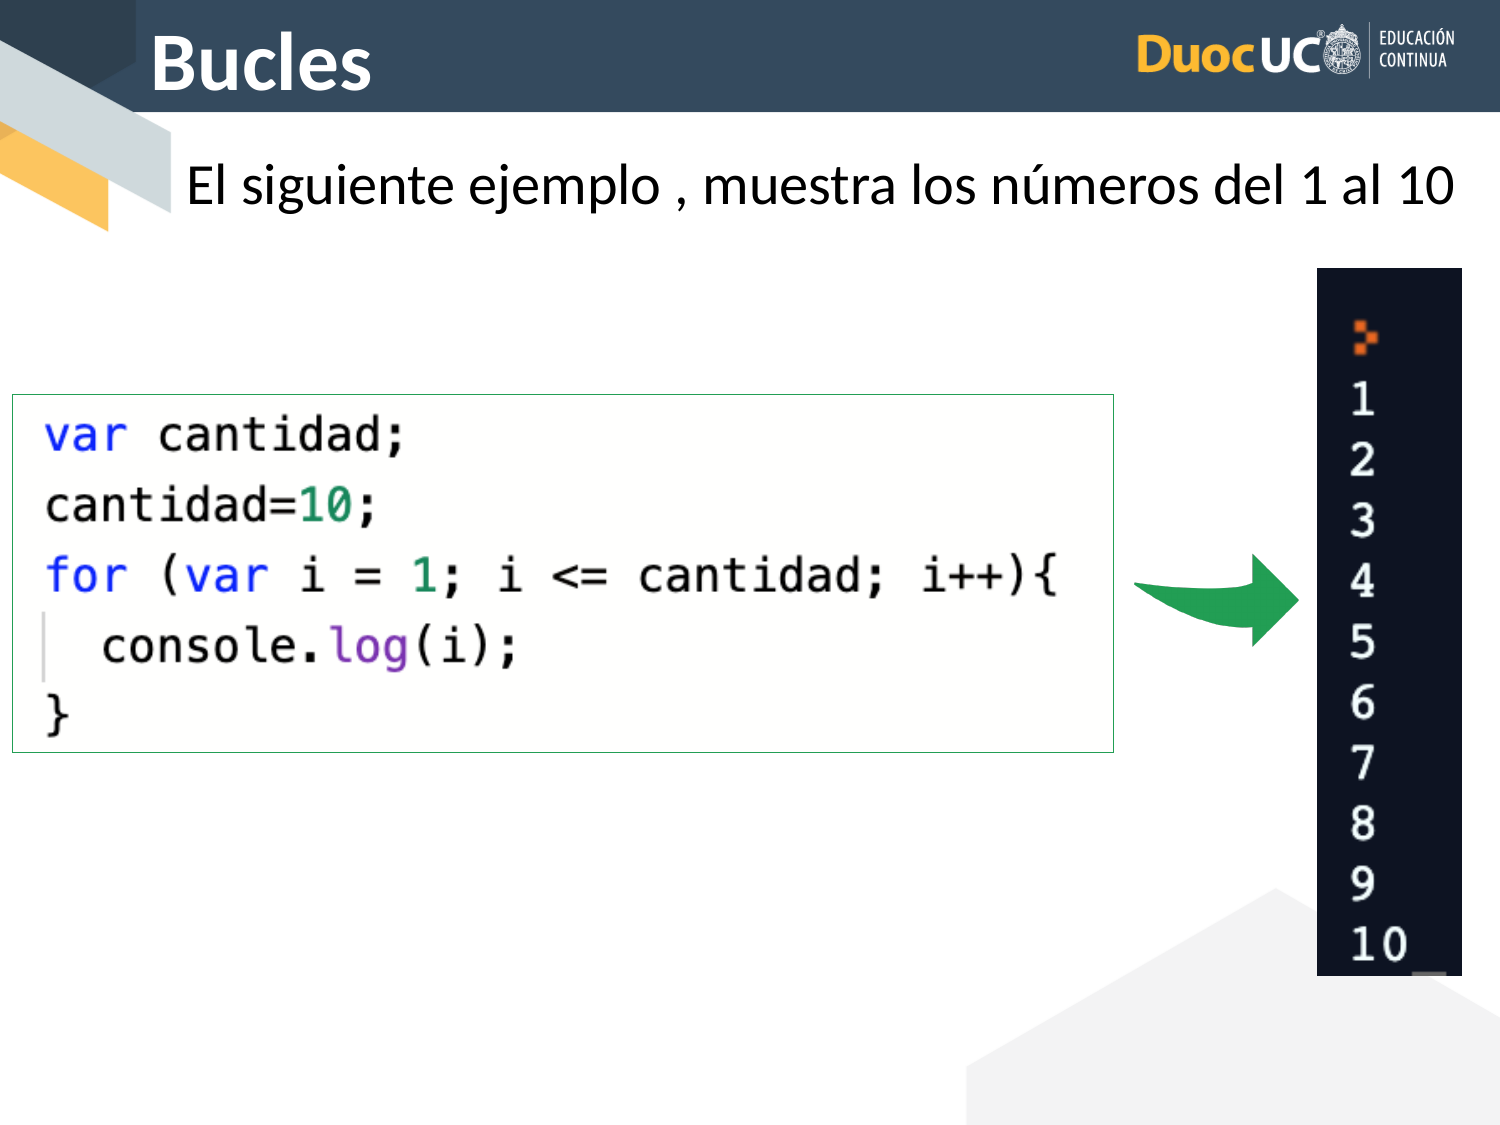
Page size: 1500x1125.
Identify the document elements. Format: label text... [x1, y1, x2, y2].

picture [0, 0, 1500, 1125]
text_box Bucles [135, 0, 479, 115]
text_box El siguiente ejemplo , muestra los números del 1 al 10 [171, 139, 1500, 224]
